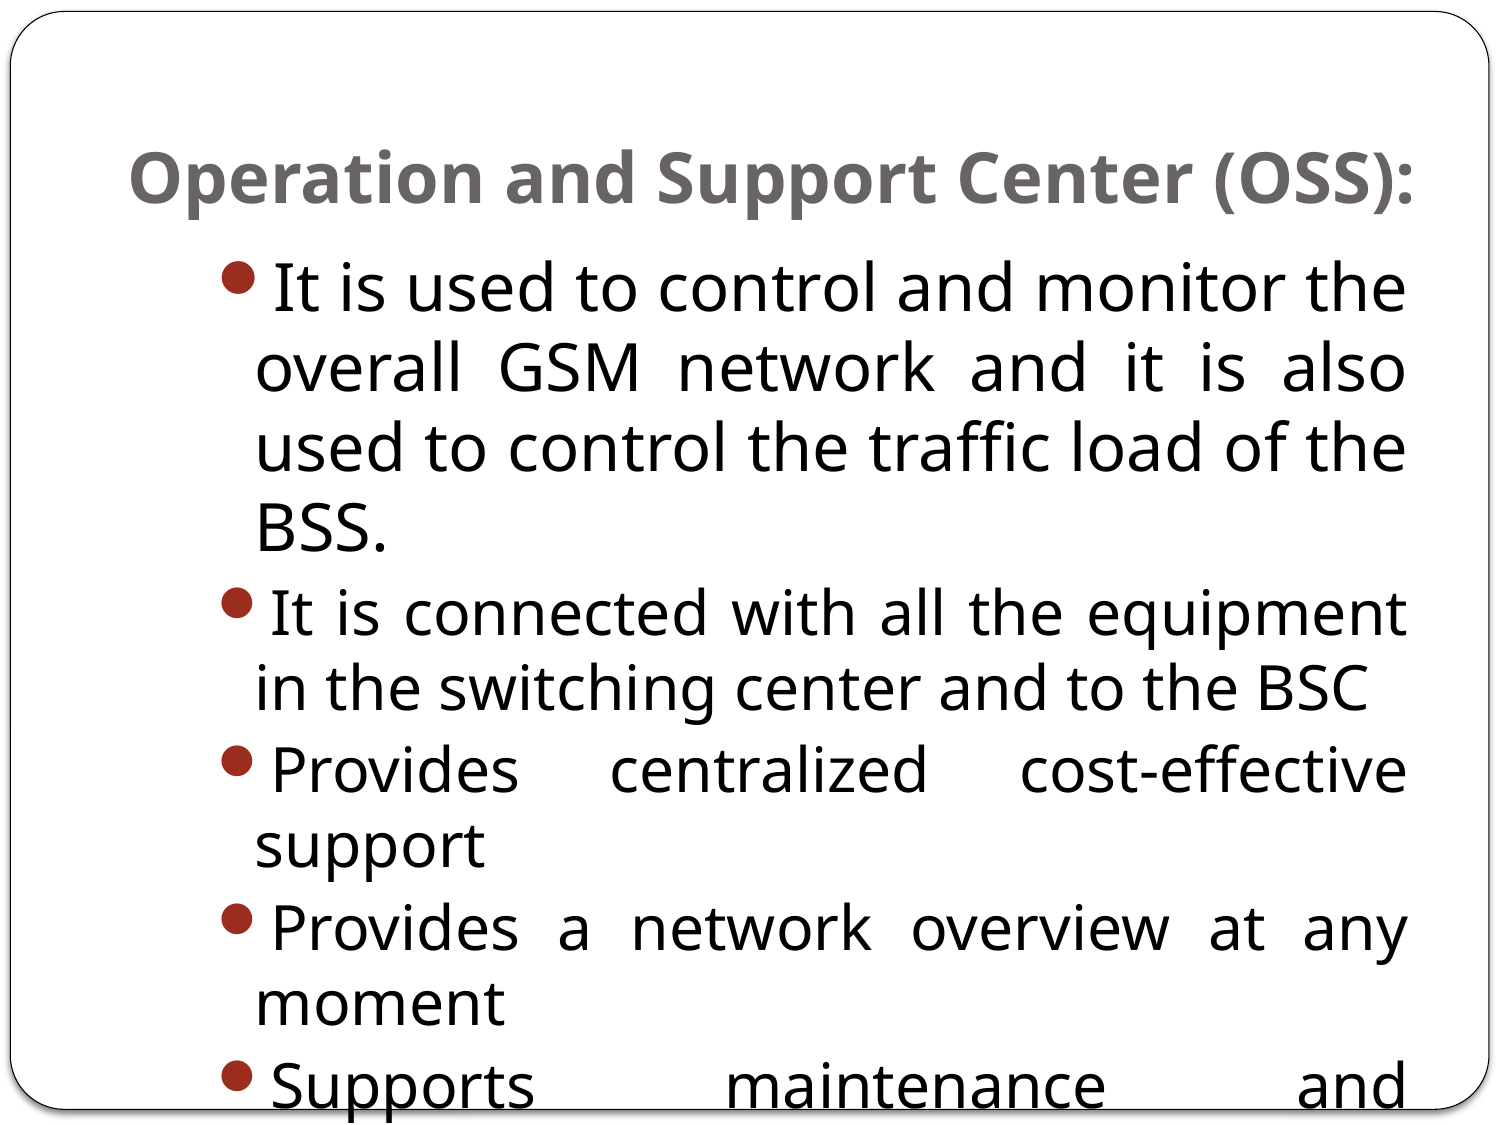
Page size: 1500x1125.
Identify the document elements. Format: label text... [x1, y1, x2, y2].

list It is used to control and monitor the overall GSM network and it is also used to control the traffic load of the BSS. It is connected with all the equipment in the switching center and to the BSC Provides centralized cost-effective support Provides a network overview at any moment Supports maintenance and operational activities for different organizations and groups [149, 237, 1426, 988]
title Operation and Support Center (OSS): [112, 44, 1463, 233]
